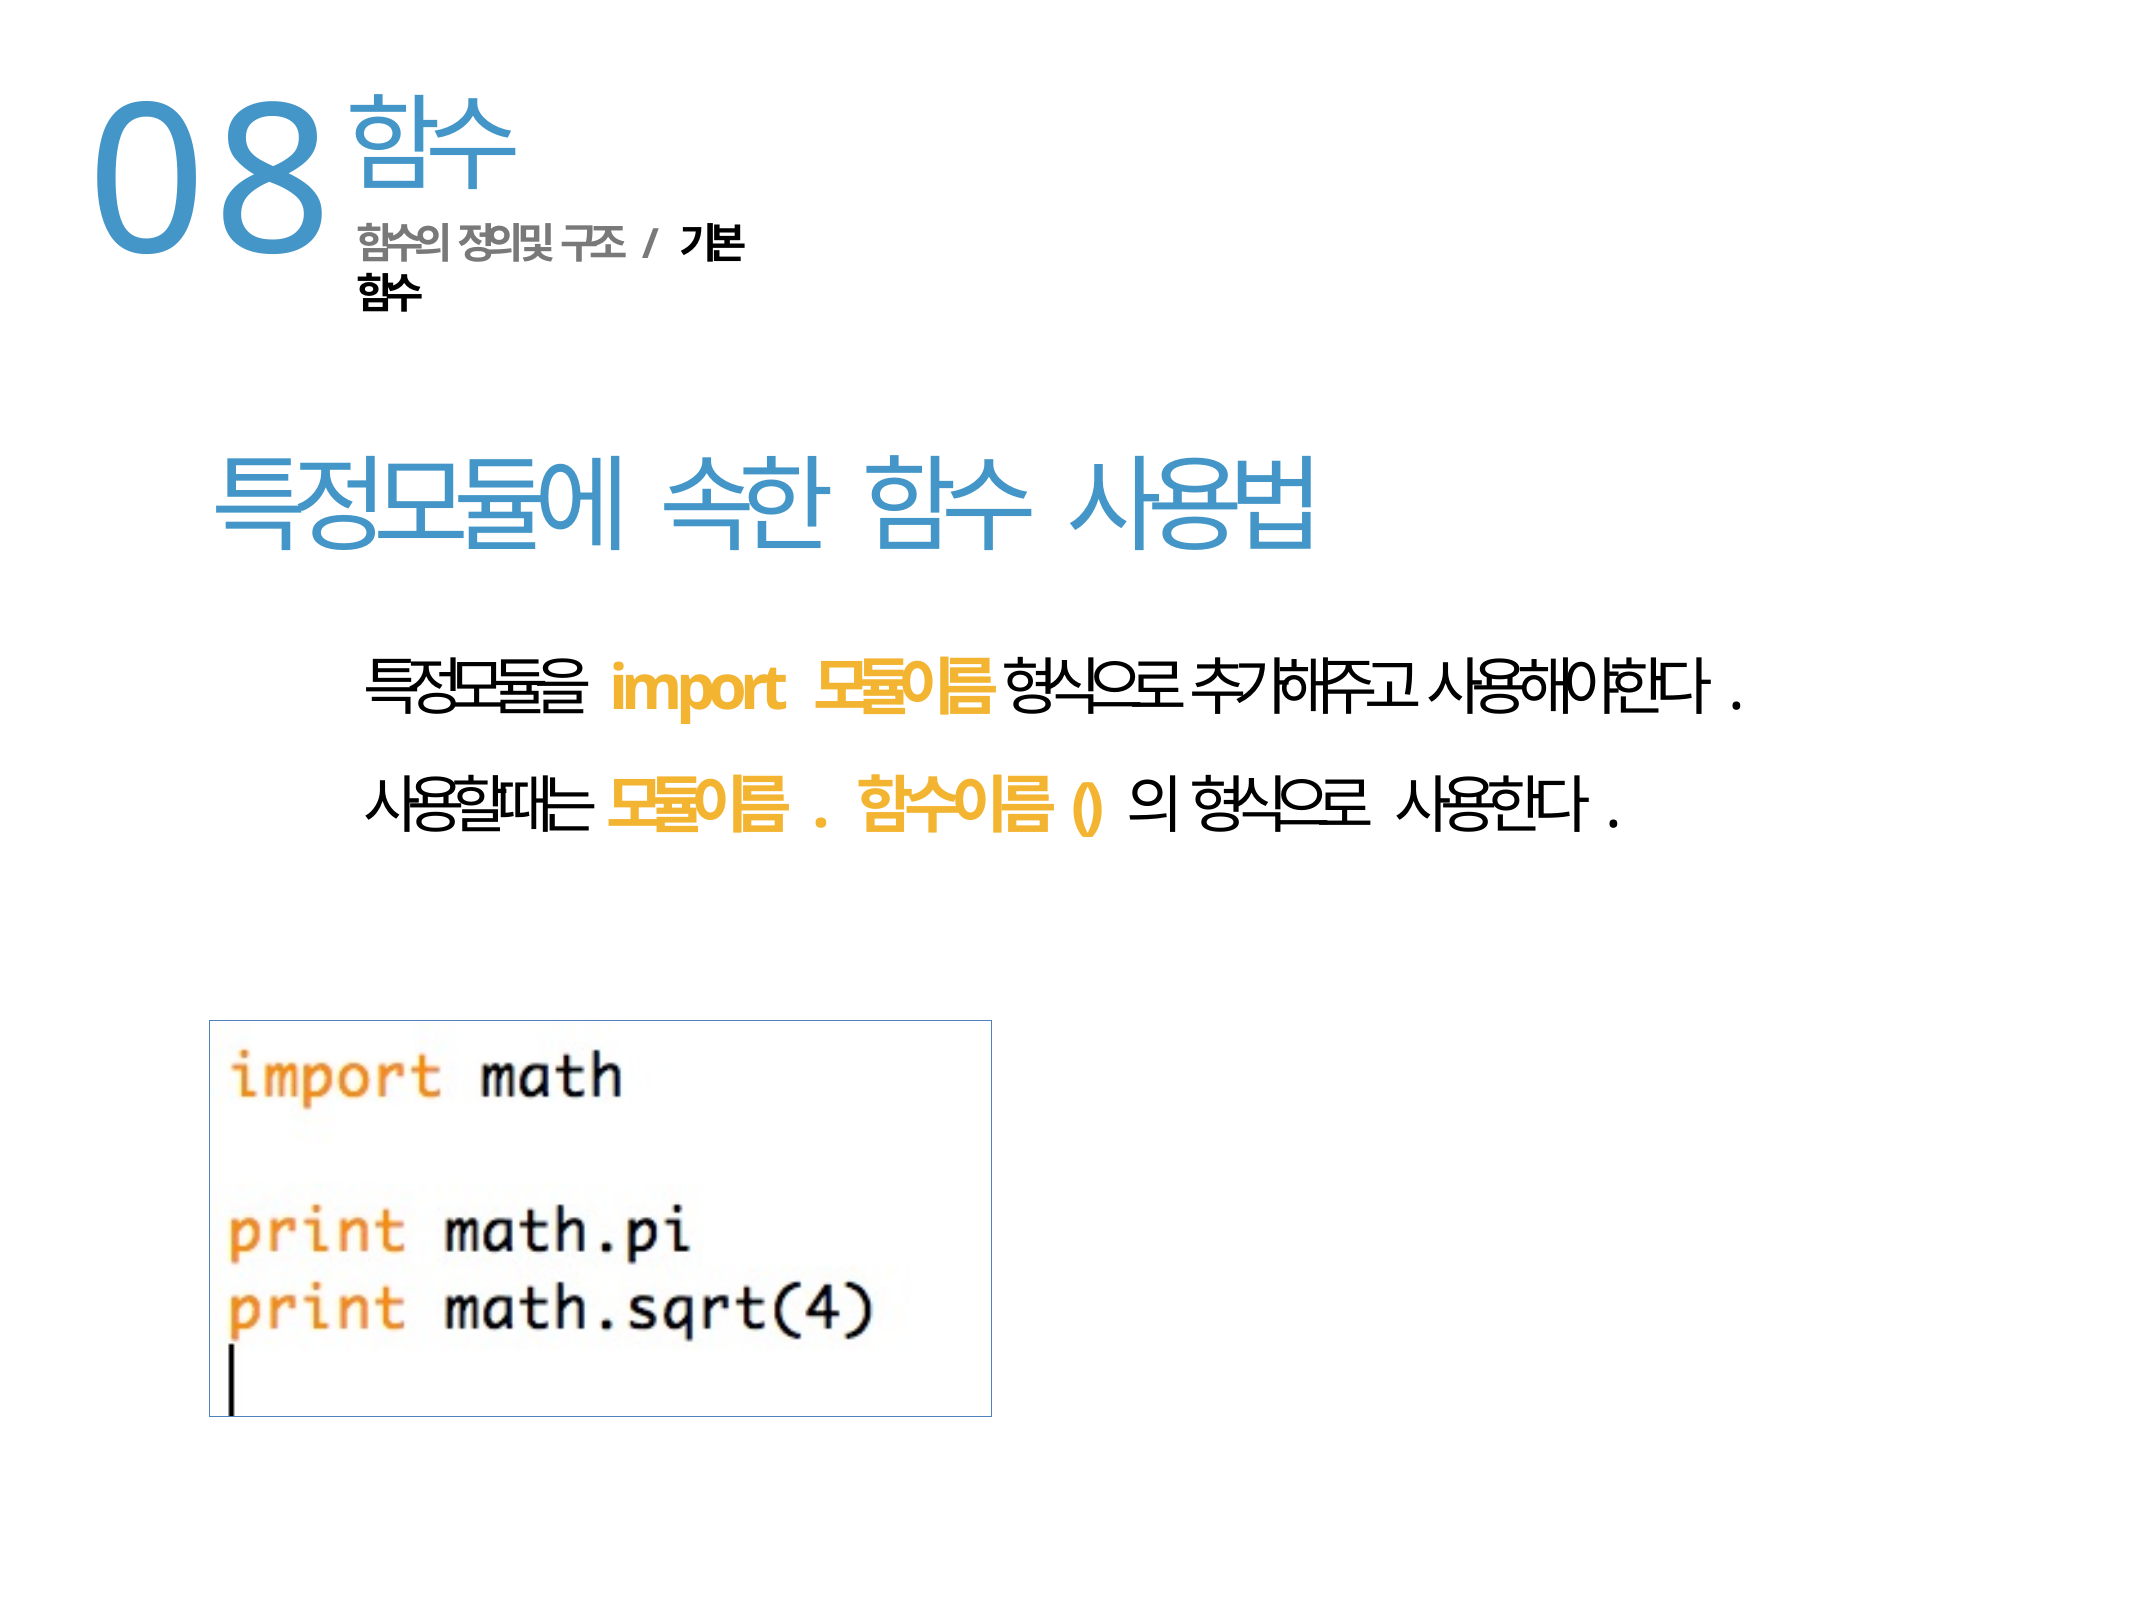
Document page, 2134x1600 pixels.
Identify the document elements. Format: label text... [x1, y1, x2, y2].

text_box 함수 함수의 정의 및 구조 / 기본 함수 [343, 77, 826, 317]
text_box 08 [85, 43, 334, 294]
text_box 특정모듈에 속한 함수 사용법 특정모듈을 import 모듈이름 형식으로 추가해주고 사용해야한다. 사용할때는 모듈이름 . 함수이름() 의 형식으로 사용한다. [209, 349, 1930, 936]
picture [209, 1020, 992, 1418]
